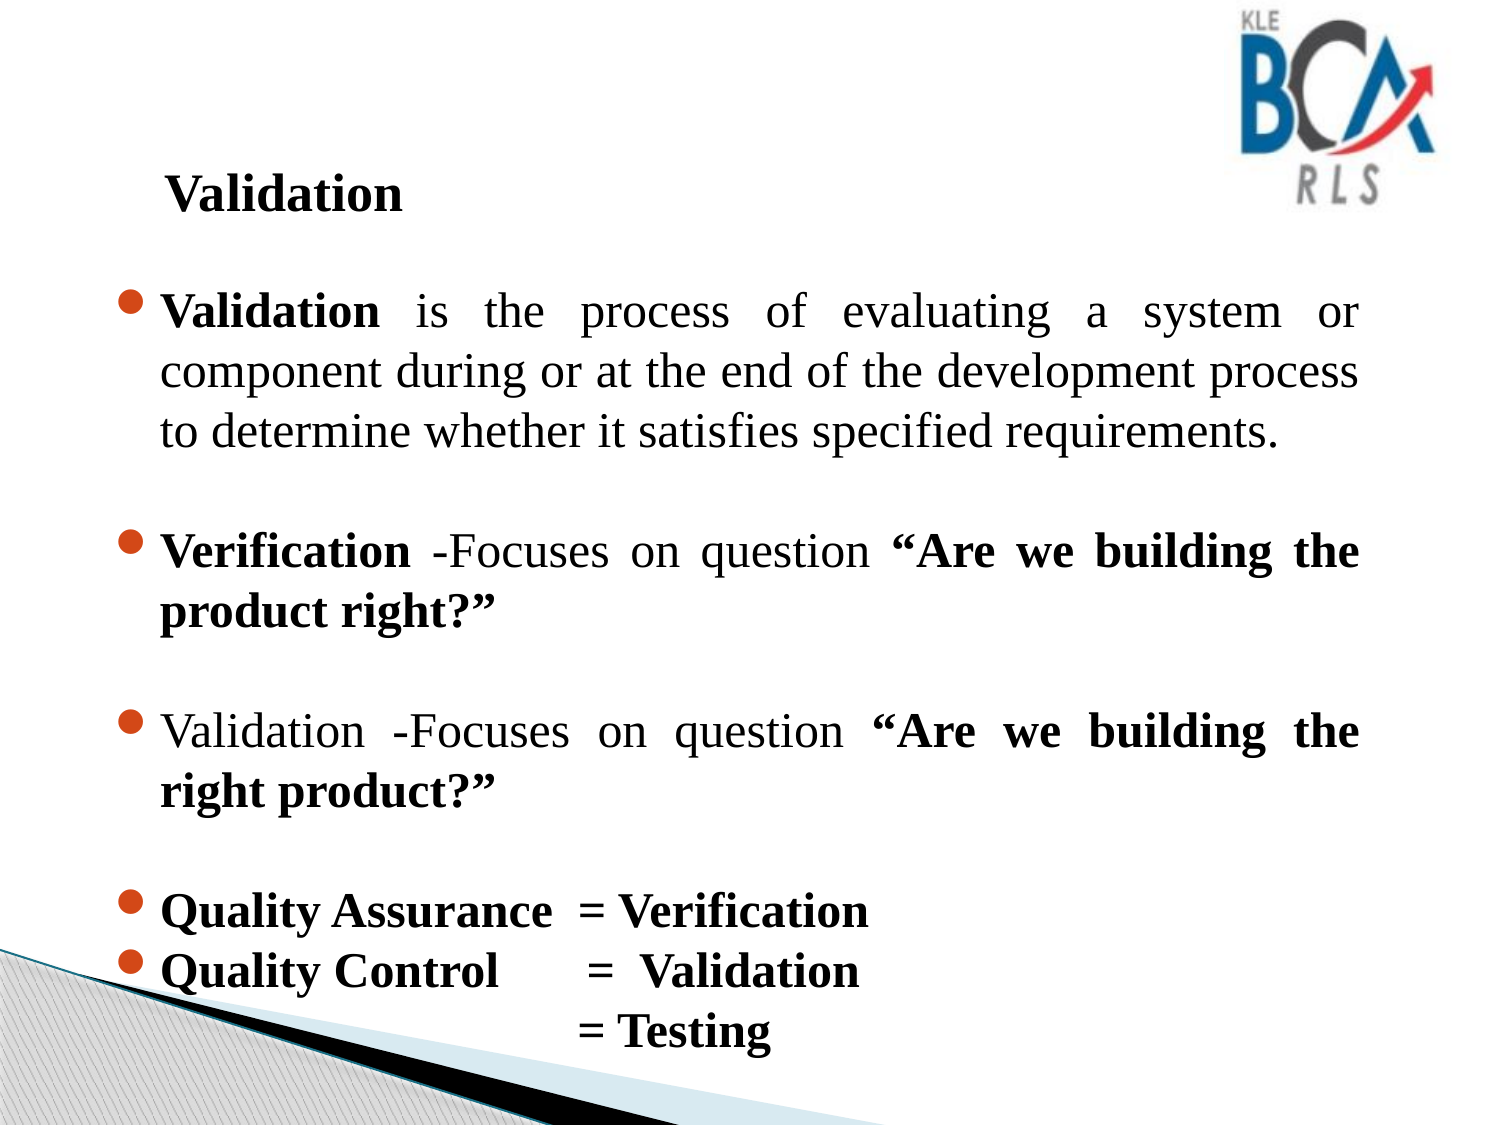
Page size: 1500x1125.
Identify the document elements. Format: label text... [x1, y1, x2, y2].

text_box Validation is the process of evaluating a system or component during or at the end of the development process to determine whether it satisfies specified requirements. Verification -Focuses on question “Are we building the product right?” Validation -Focuses on question “Are we building the right product?” Quality Assurance = Verification Quality Control = Validation = Testing [99, 149, 1375, 950]
picture [1224, 0, 1455, 223]
text_box Validation [149, 149, 1050, 230]
